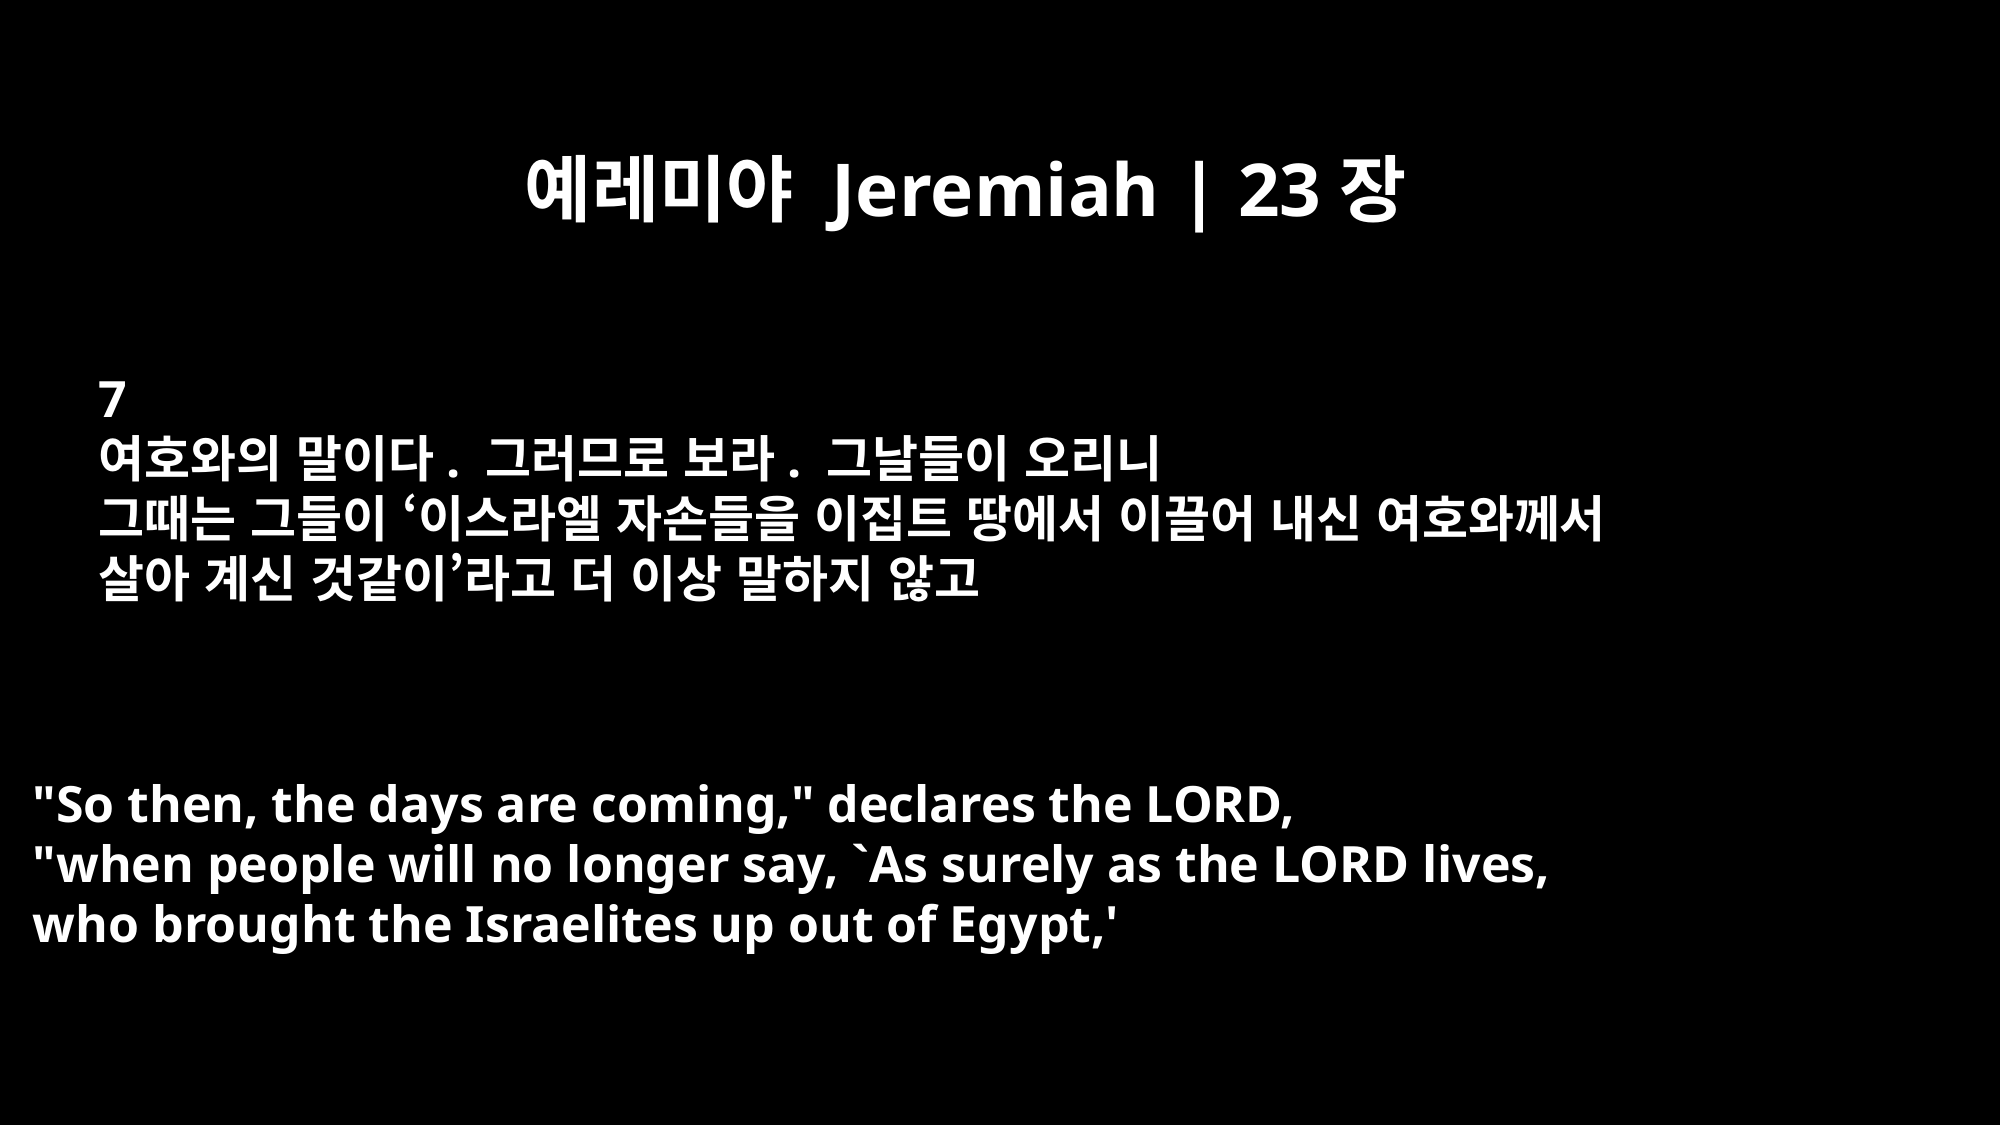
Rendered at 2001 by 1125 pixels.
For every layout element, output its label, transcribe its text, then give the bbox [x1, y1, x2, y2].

text_box "So then, the days are coming," declares the LORD, "when people will no longer say, `As surely as the LORD lives, who brought the Israelites up out of Egypt,' [18, 764, 1578, 960]
text_box 7 여호와의 말이다. 그러므로 보라. 그날들이 오리니 그때는 그들이 ‘이스라엘 자손들을 이집트 땅에서 이끌어 내신 여호와께서 살아 계신 것같이’라고 더 이상 말하지 않고 [83, 359, 1622, 615]
text_box 예레미야 Jeremiah | 23장 [510, 136, 1422, 239]
